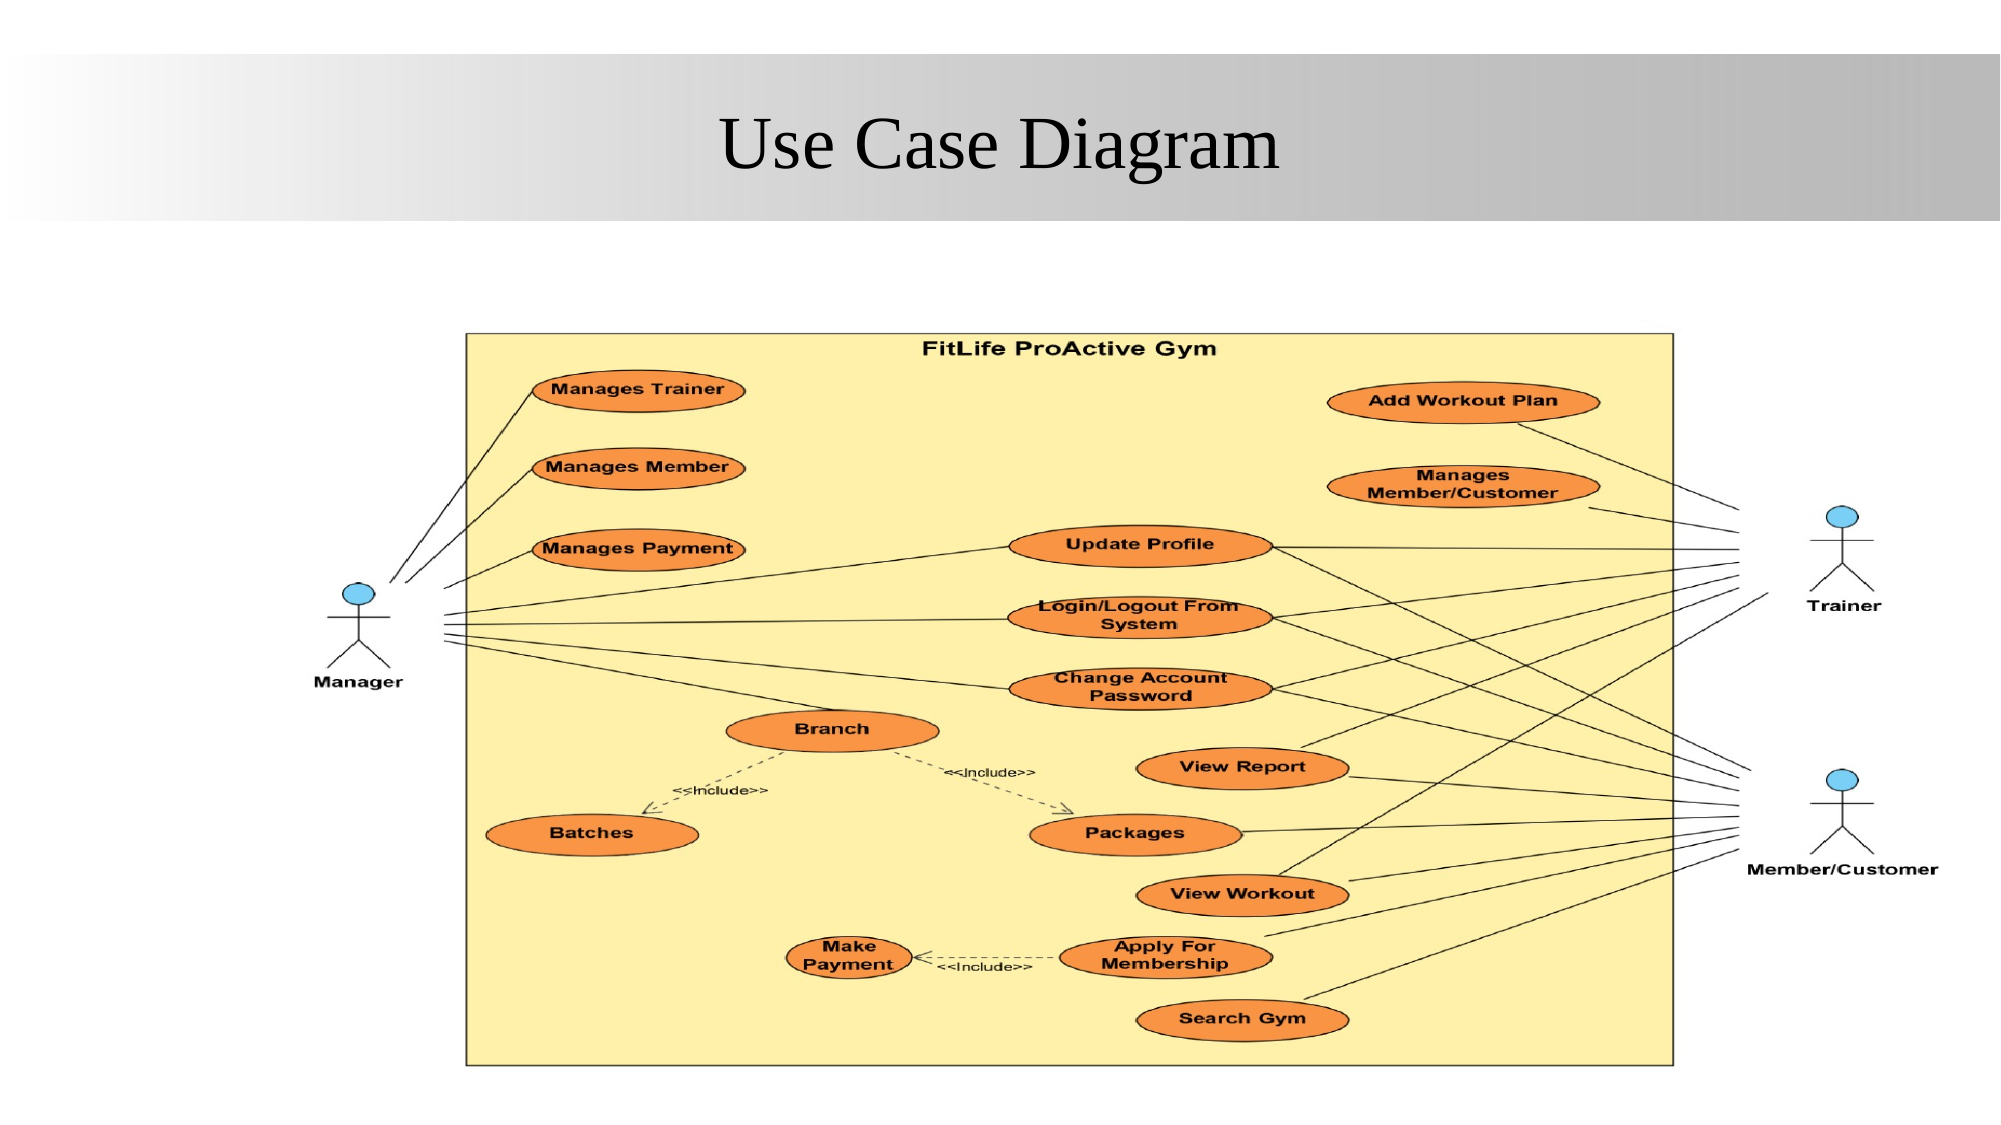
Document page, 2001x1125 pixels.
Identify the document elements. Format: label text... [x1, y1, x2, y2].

title Use Case Diagram [99, 44, 1901, 233]
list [273, 232, 2000, 1125]
